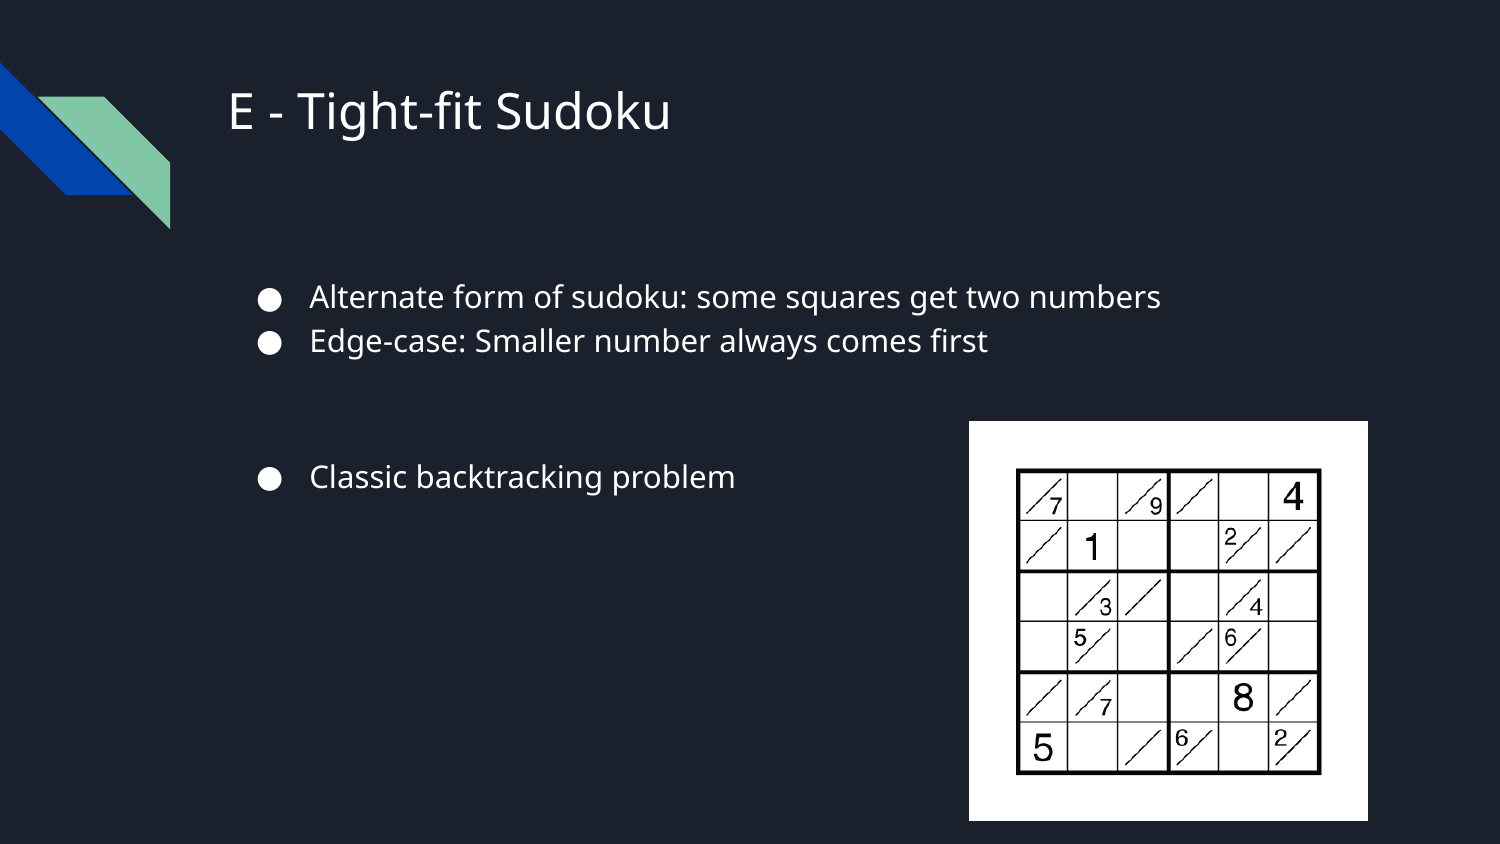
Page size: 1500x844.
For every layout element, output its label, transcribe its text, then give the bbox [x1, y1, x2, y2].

list Alternate form of sudoku: some squares get two numbers Edge-case: Smaller number always comes first Classic backtracking problem [219, 257, 1375, 735]
title E - Tight-fit Sudoku [212, 64, 1368, 215]
picture [968, 421, 1368, 821]
